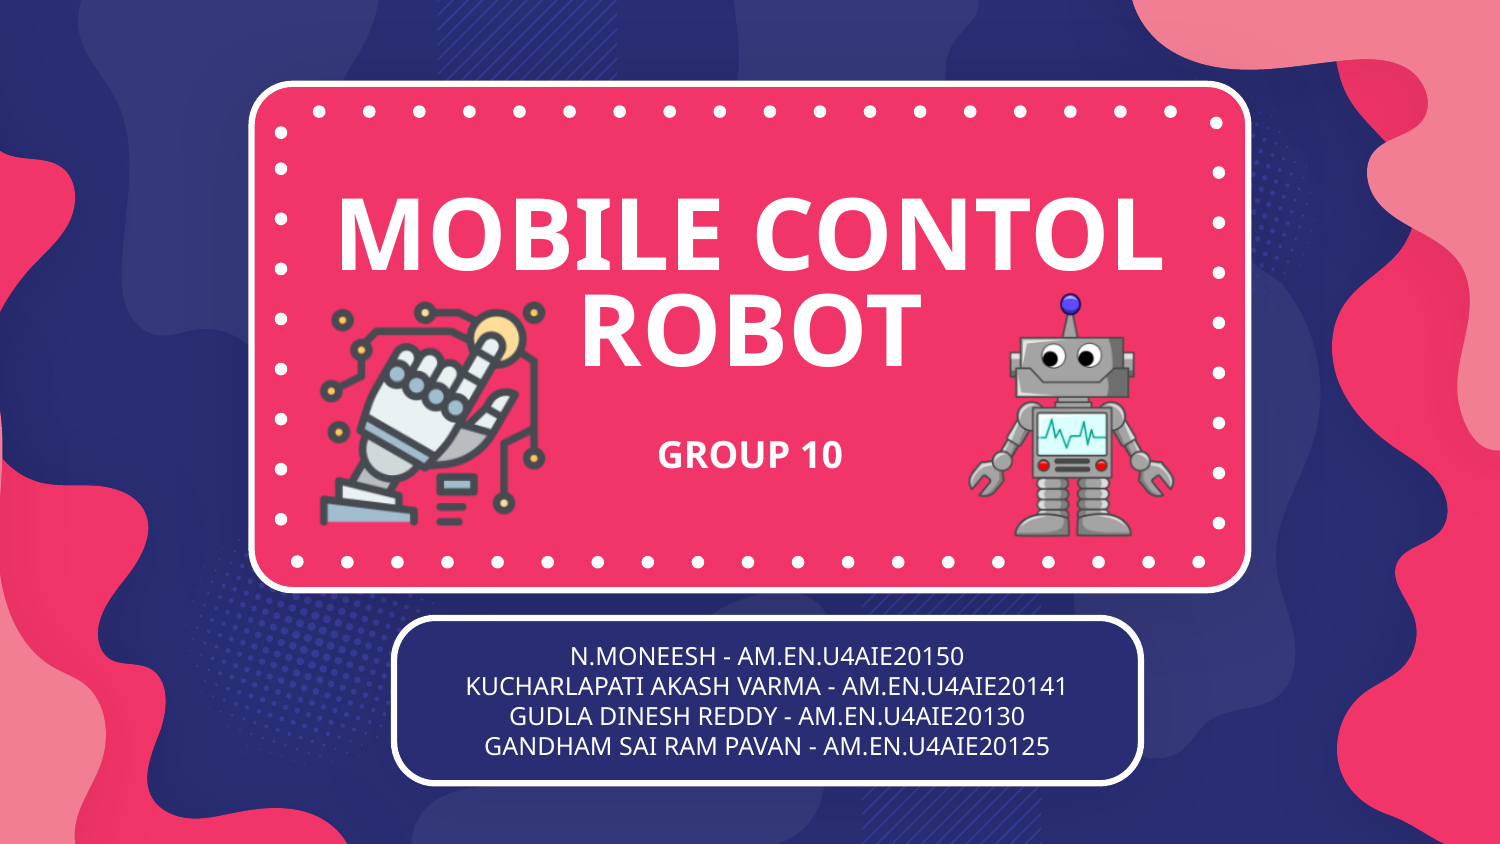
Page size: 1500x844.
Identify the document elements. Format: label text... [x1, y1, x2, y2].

text_box N.MONEESH - AM.EN.U4AIE20150 KUCHARLAPATI AKASH VARMA - AM.EN.U4AIE20141 GUDLA DINESH REDDY - AM.EN.U4AIE20130 GANDHAM SAI RAM PAVAN - AM.EN.U4AIE20125 [394, 617, 1142, 784]
picture [957, 282, 1191, 547]
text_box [251, 83, 1249, 591]
picture [309, 300, 564, 543]
